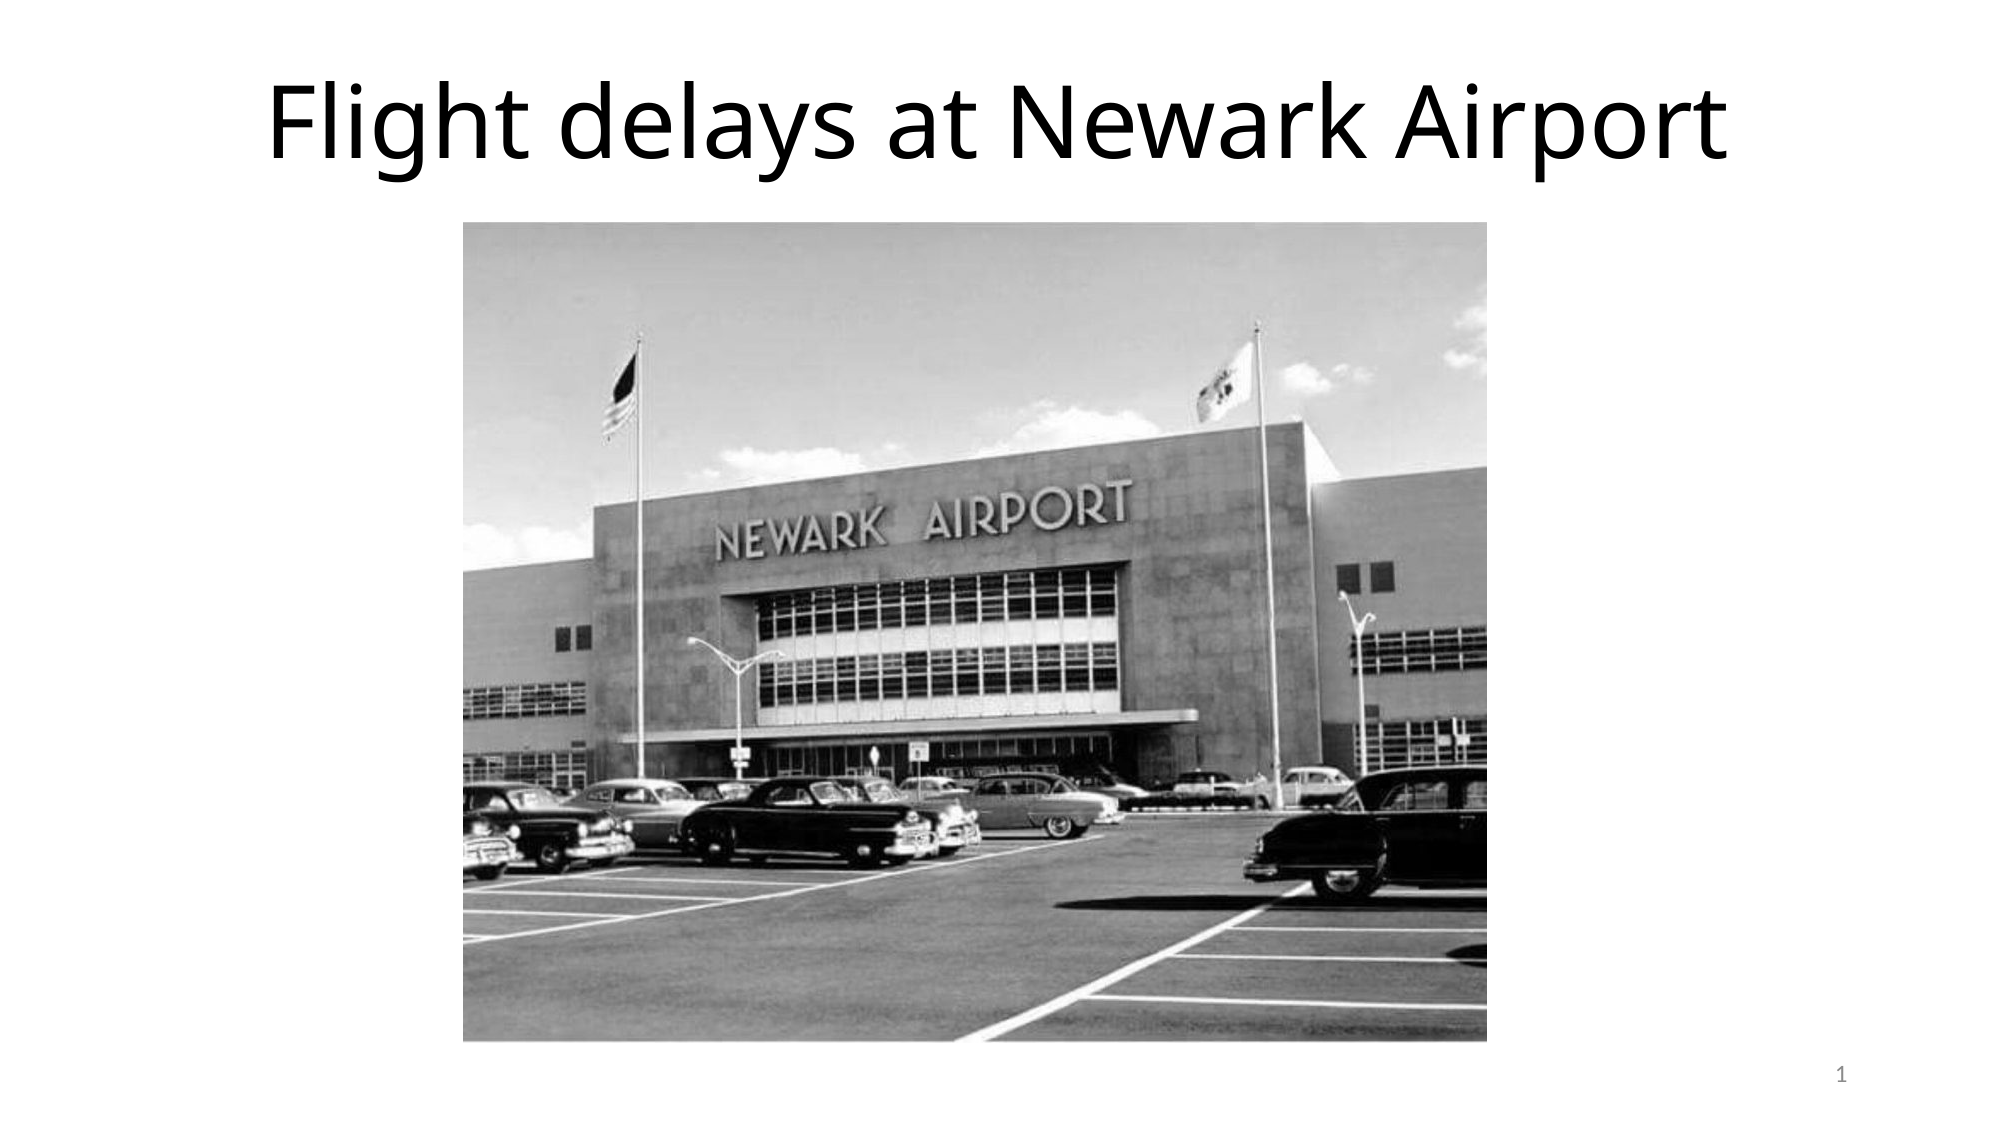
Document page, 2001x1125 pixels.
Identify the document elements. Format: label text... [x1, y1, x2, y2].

title Flight delays at Newark Airport [249, 54, 1750, 189]
picture [463, 222, 1487, 1043]
slide_number 1 [1412, 1042, 1863, 1103]
